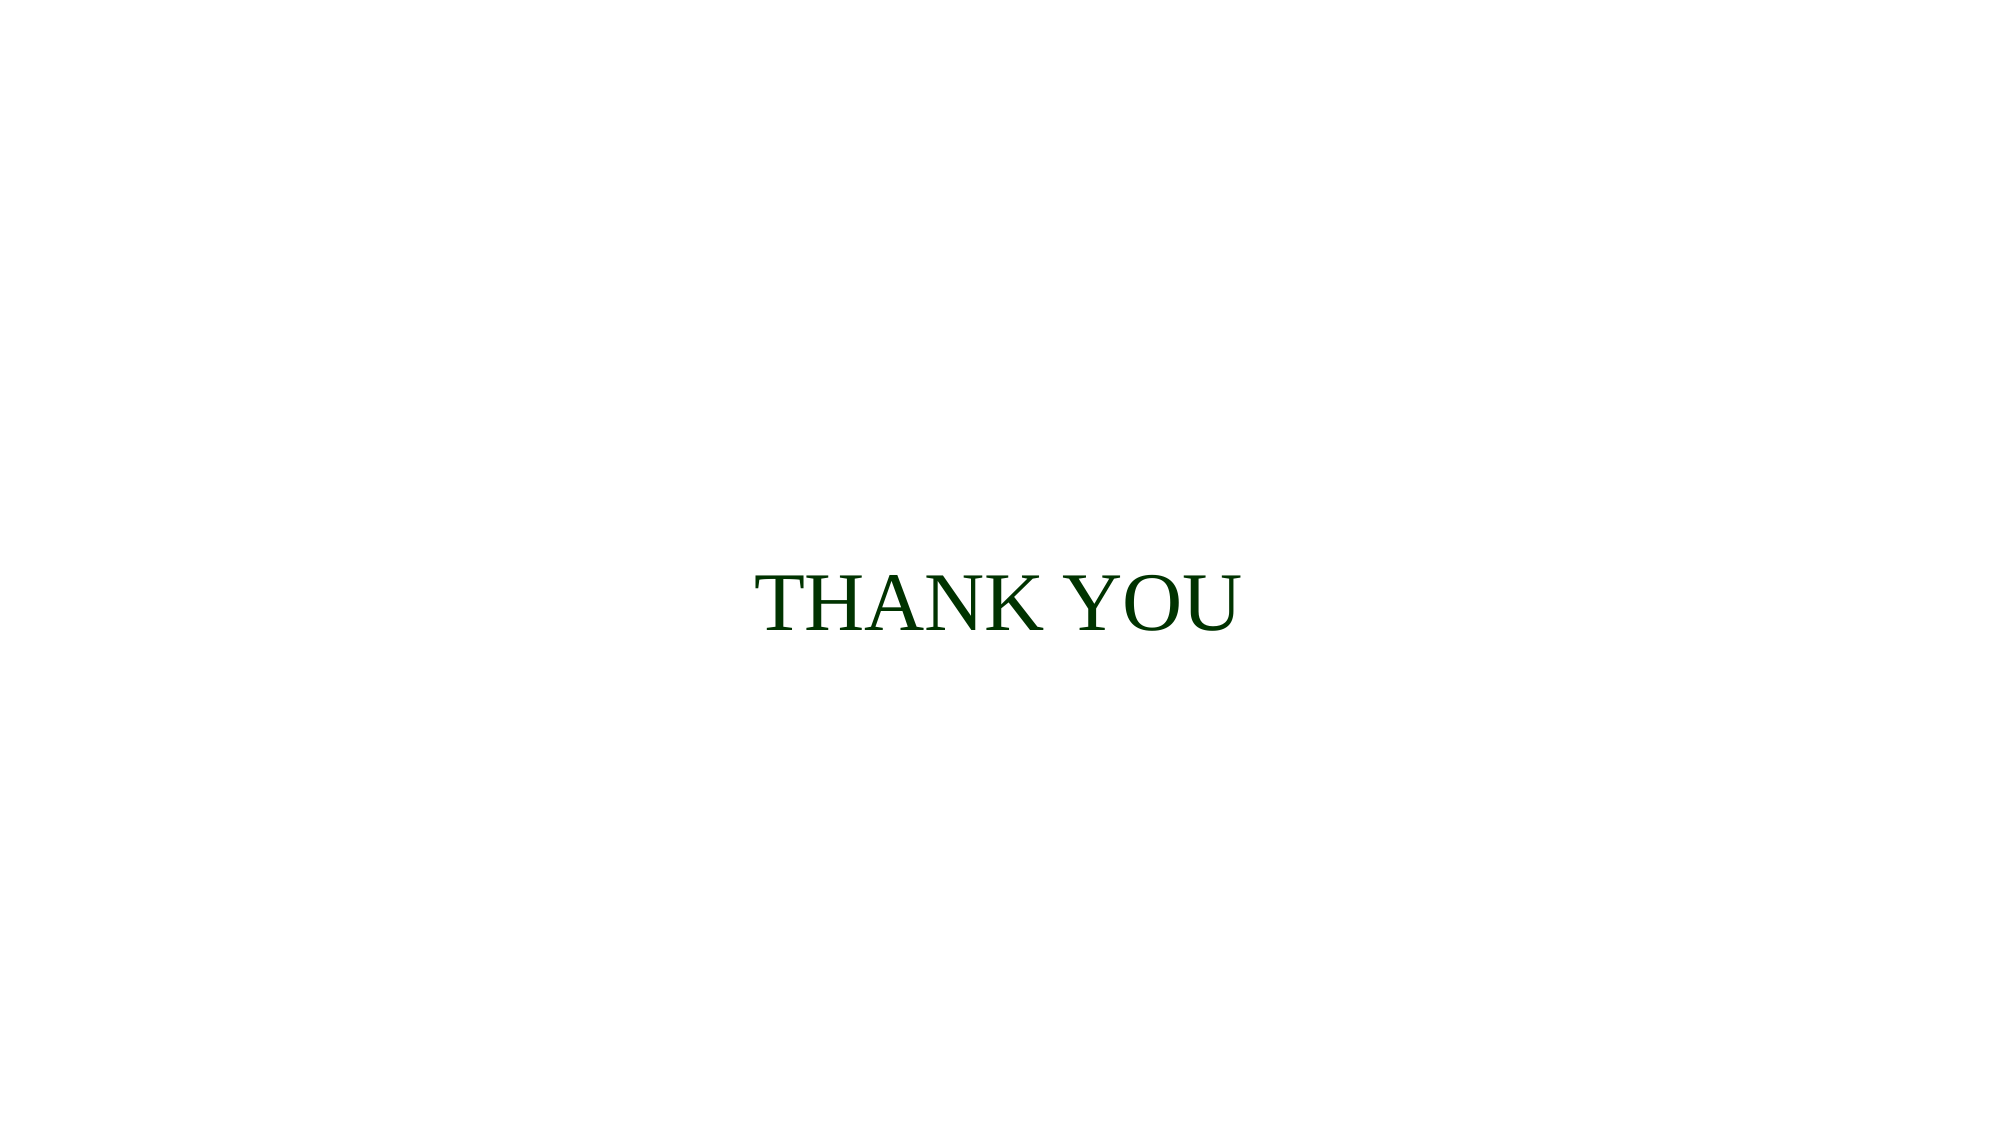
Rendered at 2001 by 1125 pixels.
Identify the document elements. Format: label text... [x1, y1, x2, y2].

list THANK YOU [137, 299, 1863, 1014]
